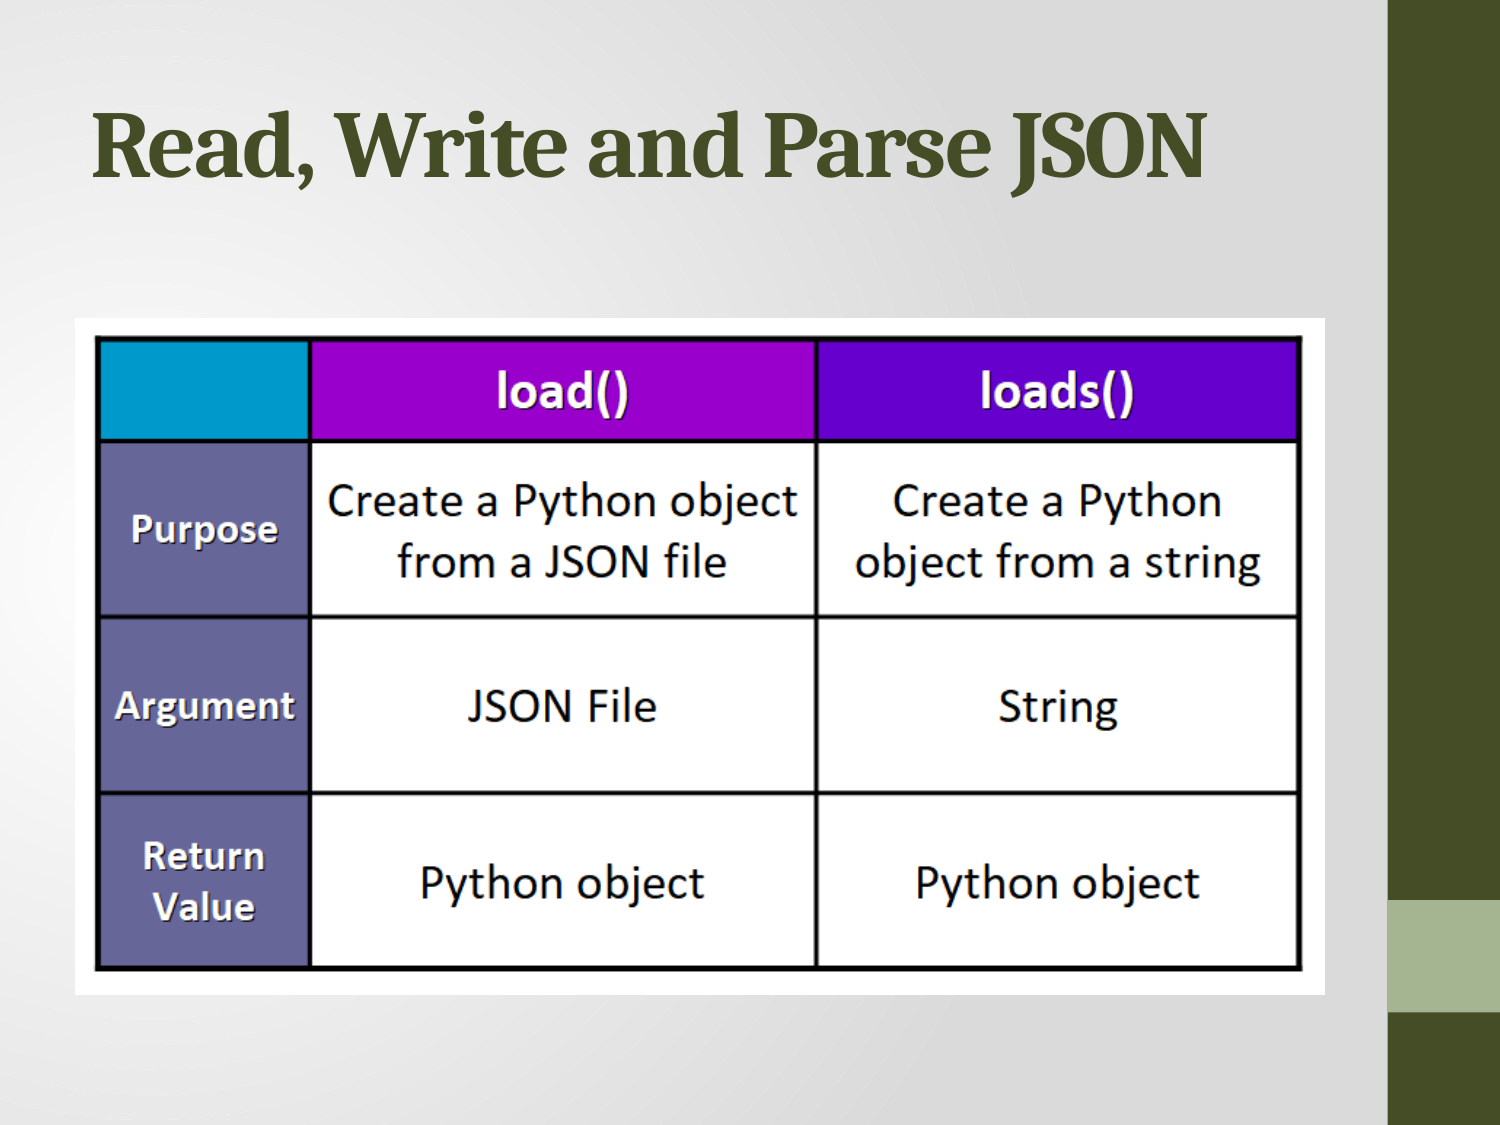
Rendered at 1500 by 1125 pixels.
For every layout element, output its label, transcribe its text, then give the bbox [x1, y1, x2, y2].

title Read, Write and Parse JSON [75, 45, 1325, 233]
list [74, 317, 1326, 995]
